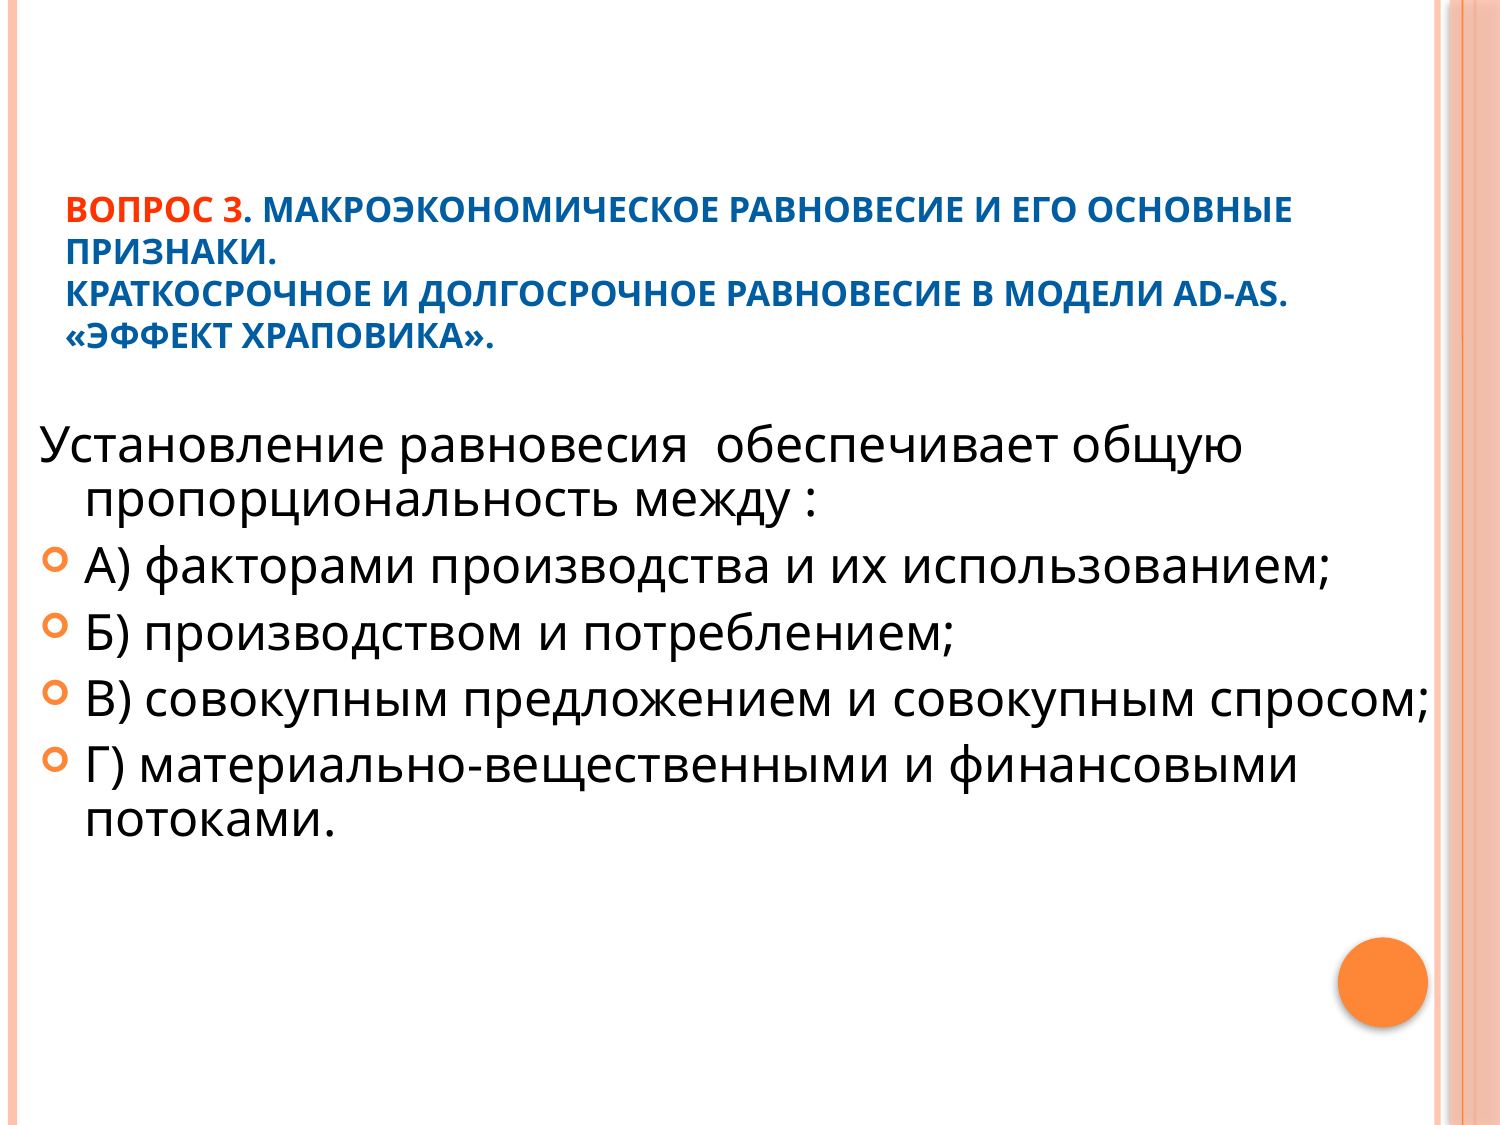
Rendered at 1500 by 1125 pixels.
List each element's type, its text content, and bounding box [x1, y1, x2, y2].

text_box Установление равновесия обеспечивает общую пропорциональность между : А) факторами производства и их использованием; Б) производством и потреблением; В) совокупным предложением и совокупным спросом; Г) материально-вещественными и финансовыми потоками. [24, 412, 1463, 1088]
title Вопрос 3. Макроэкономическое равновесие и его основные признаки. Краткосрочное и долгосрочное равновесие в модели AD-AS. «Эффект храповика». [50, 174, 1425, 363]
